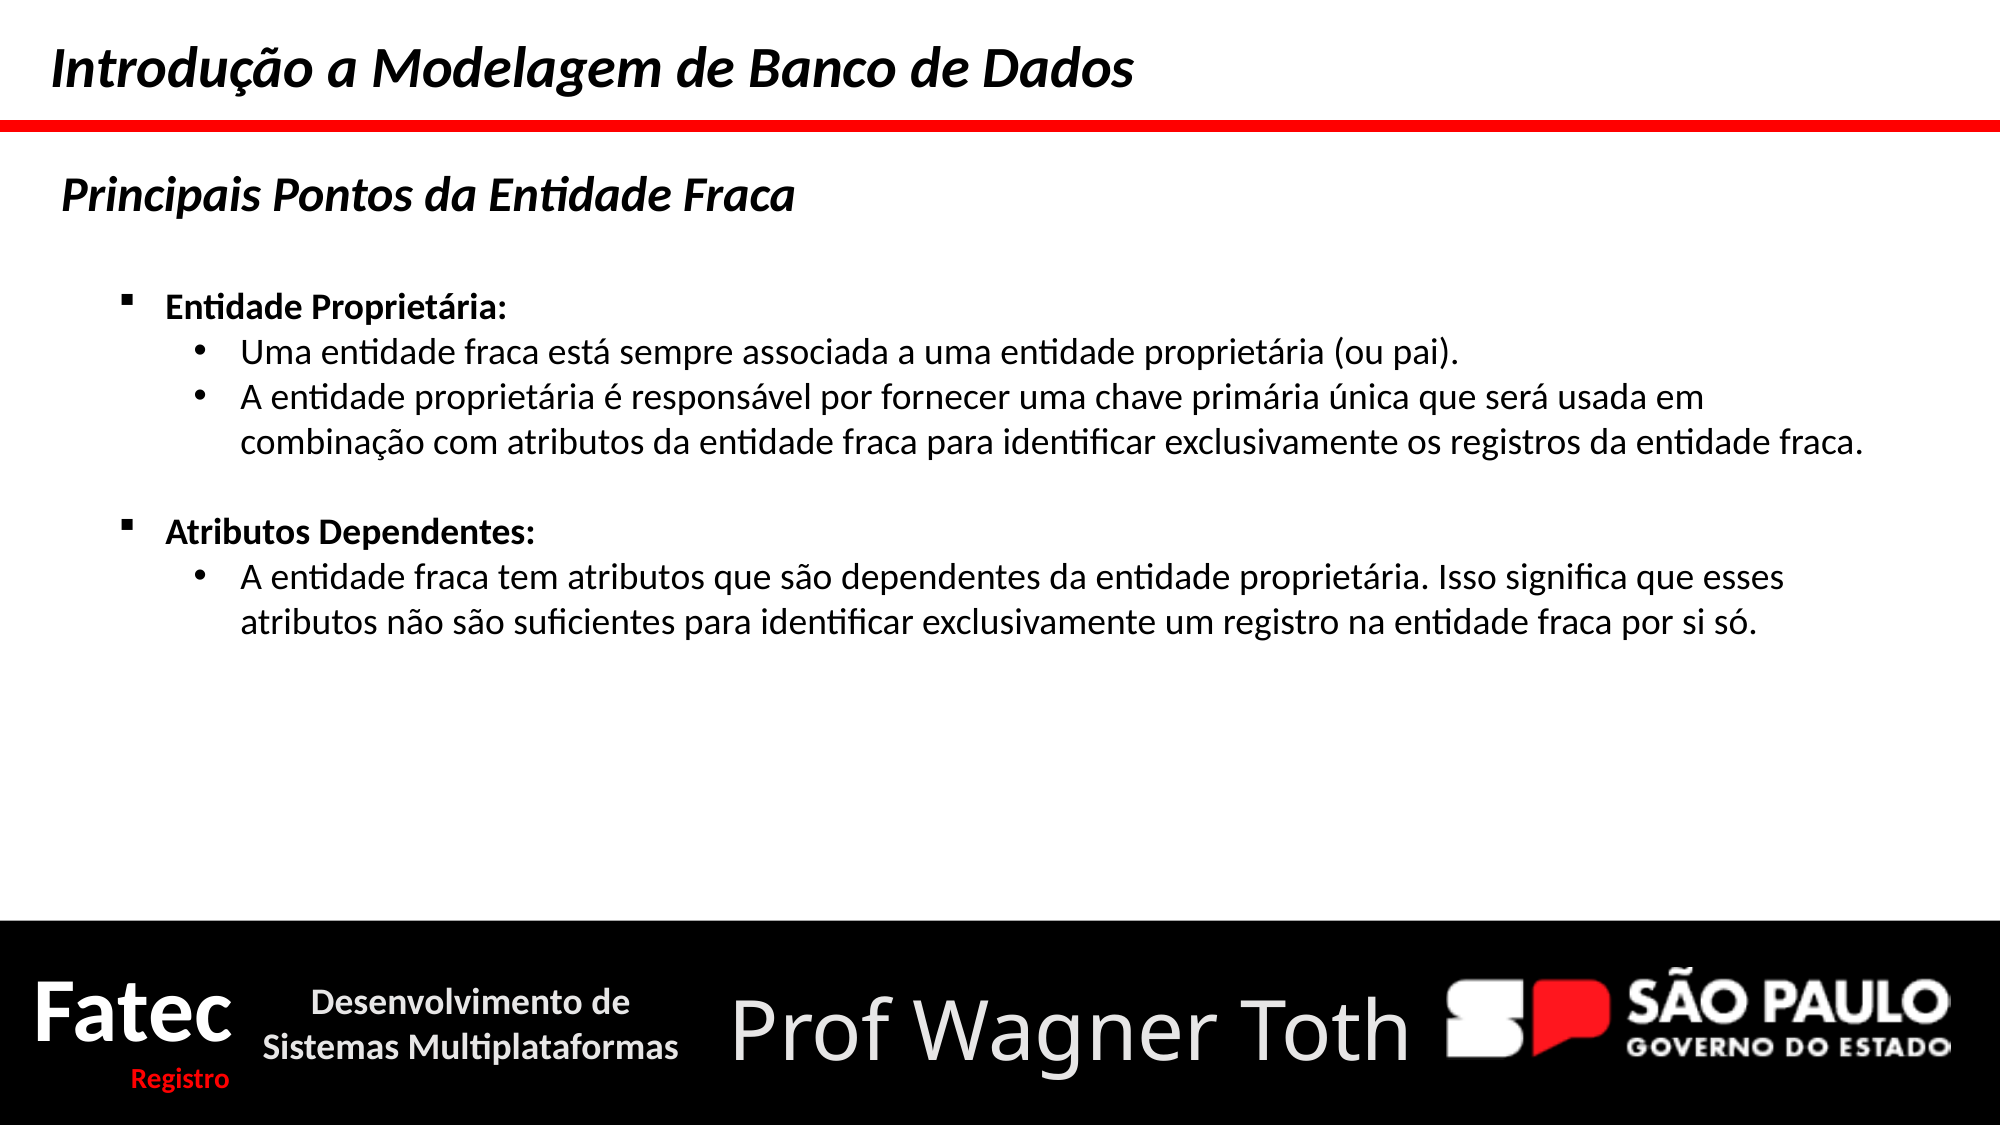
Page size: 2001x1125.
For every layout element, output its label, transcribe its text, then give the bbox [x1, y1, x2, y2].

text_box Principais Pontos da Entidade Fraca [46, 153, 812, 229]
text_box Entidade Proprietária: Uma entidade fraca está sempre associada a uma entidade proprietária (ou pai). A entidade proprietária é responsável por fornecer uma chave primária única que será usada em combinação com atributos da entidade fraca para identificar exclusivamente os registros da entidade fraca. Atributos Dependentes: A entidade fraca tem atributos que são dependentes da entidade proprietária. Isso significa que esses atributos não são suficientes para identificar exclusivamente um registro na entidade fraca por si só. [103, 274, 1897, 650]
text_box Introdução a Modelagem de Banco de Dados [35, 21, 1151, 107]
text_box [0, 920, 2000, 1125]
